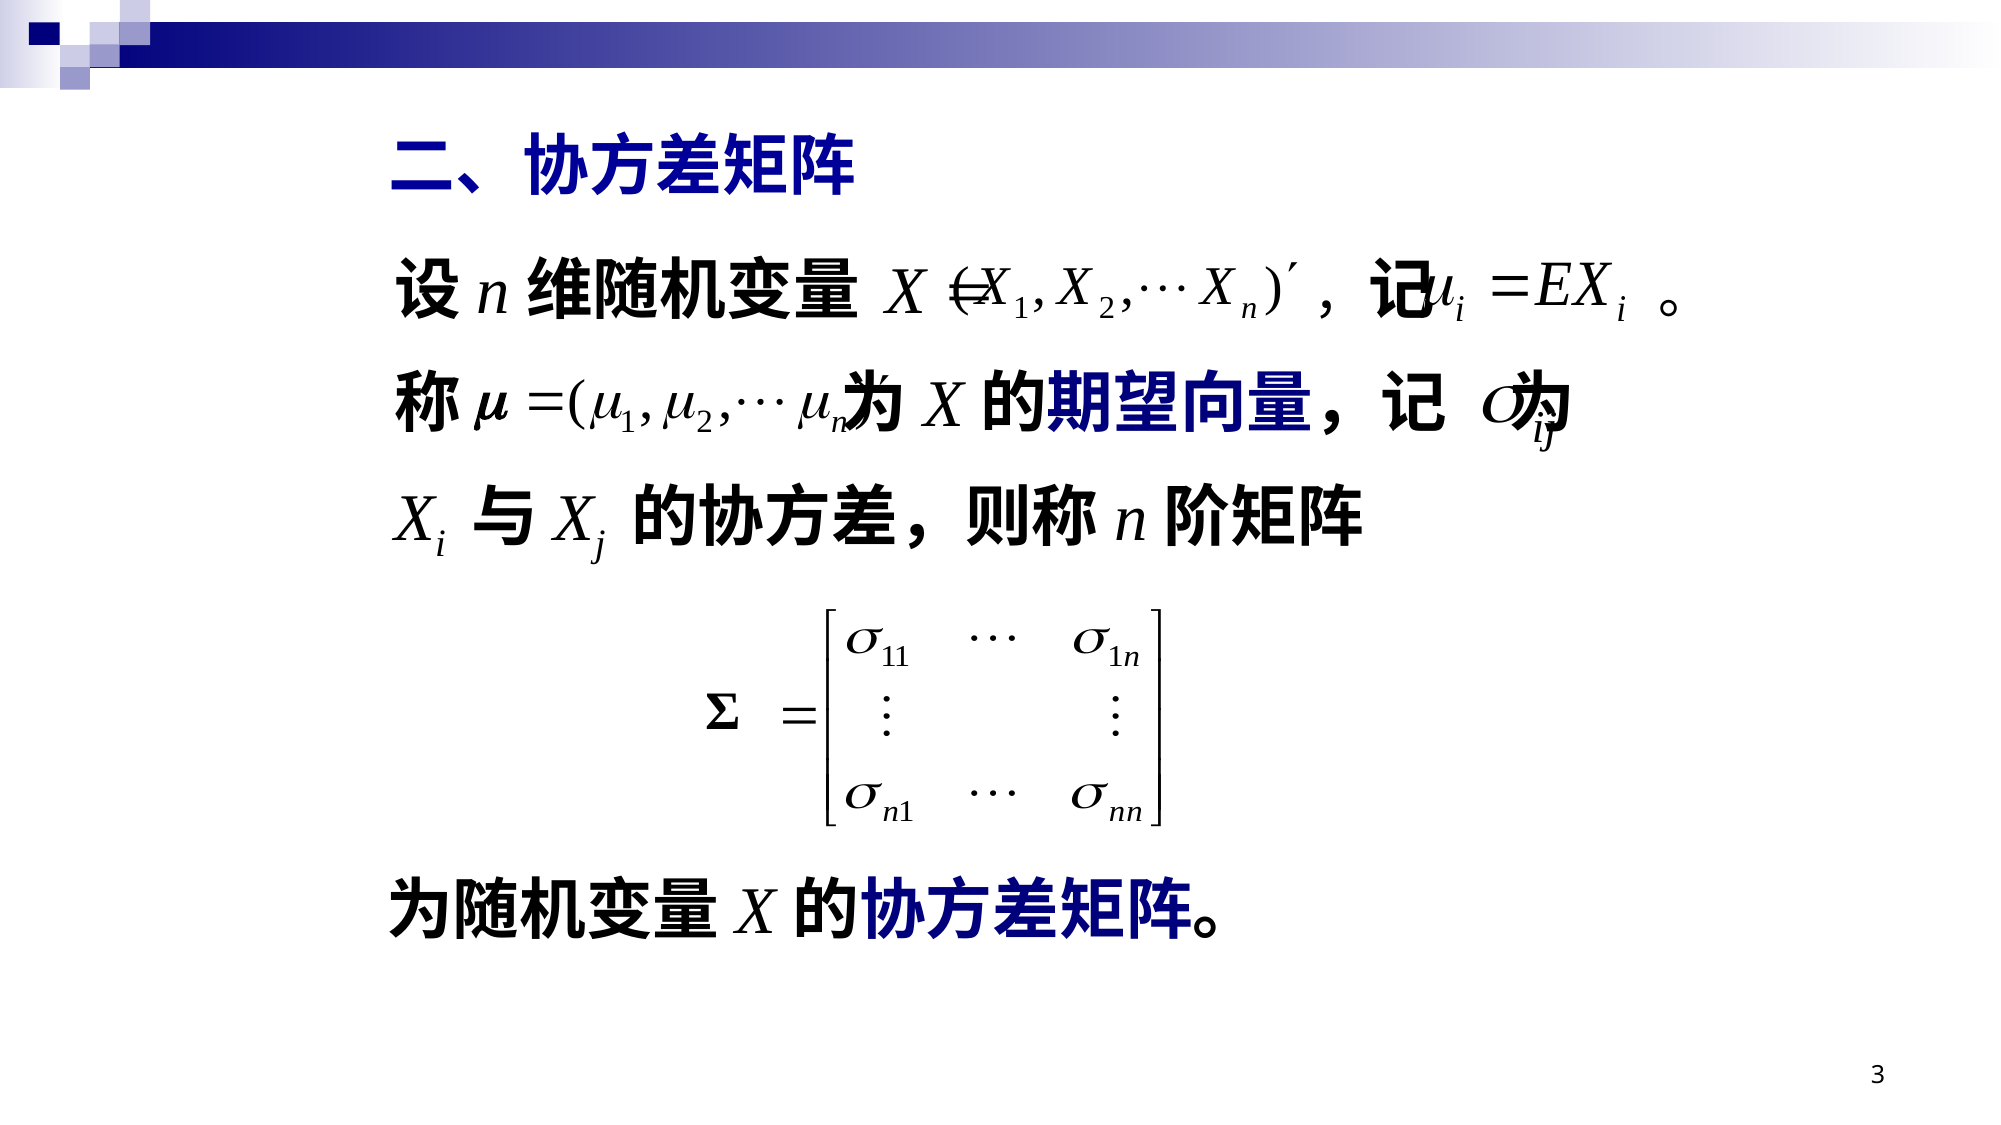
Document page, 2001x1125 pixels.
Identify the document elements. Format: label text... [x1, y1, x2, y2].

text_box 二、协方差矩阵 [375, 116, 1045, 210]
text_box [372, 239, 1751, 955]
slide_number 3 [1433, 1025, 1900, 1100]
